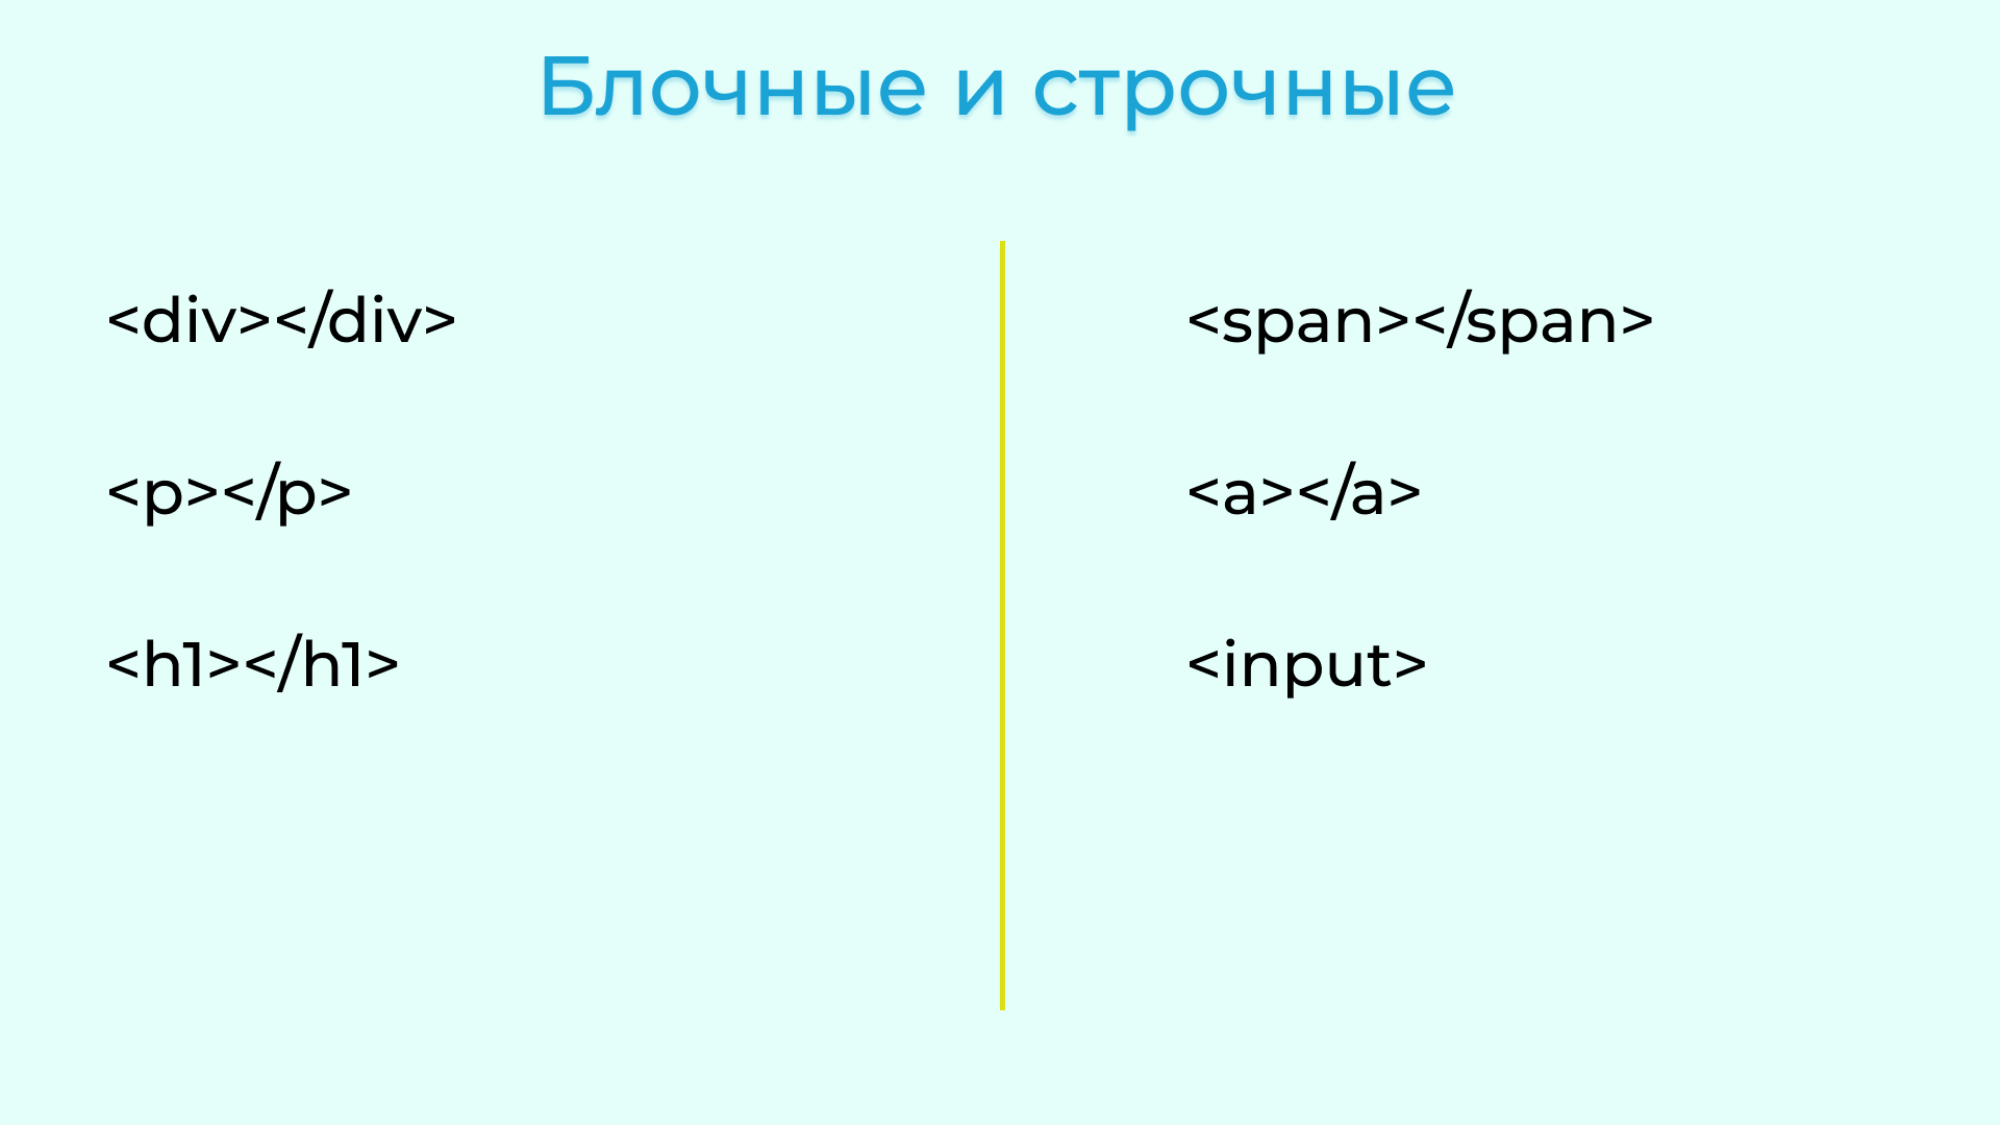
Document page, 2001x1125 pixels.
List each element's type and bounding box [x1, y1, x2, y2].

list [0, 0, 2000, 1125]
